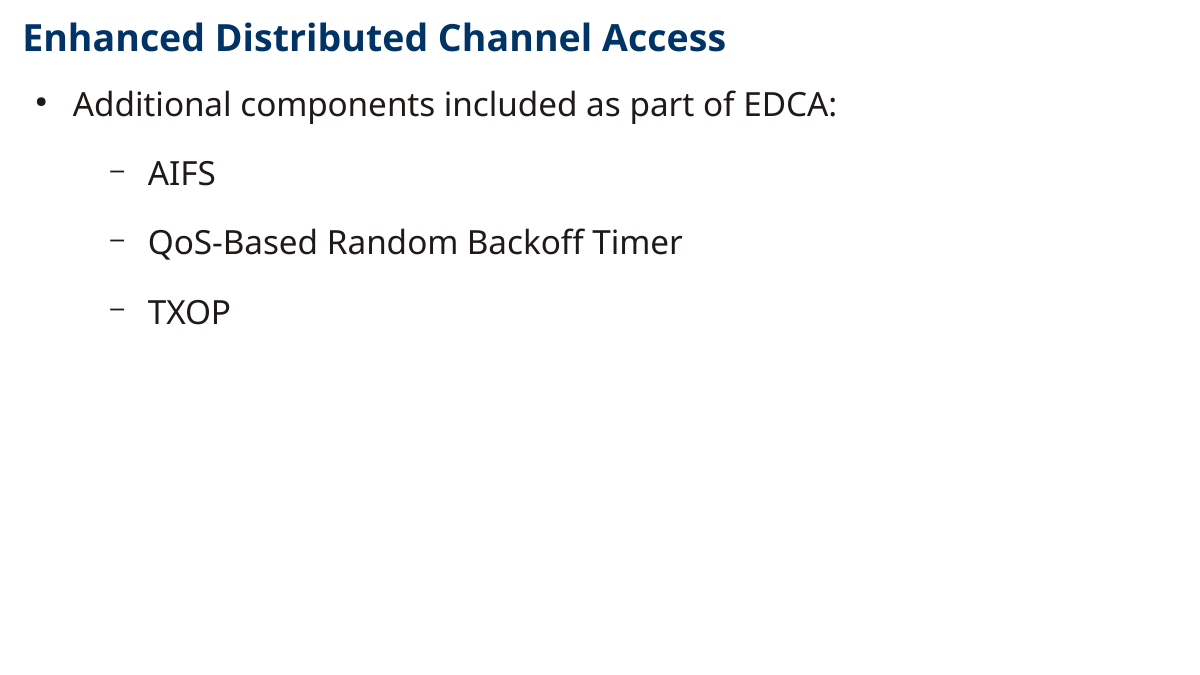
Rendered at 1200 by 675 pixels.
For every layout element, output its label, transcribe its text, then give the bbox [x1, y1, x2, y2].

list Additional components included as part of EDCA: AIFS QoS-Based Random Backoff Timer TXOP [35, 82, 1170, 626]
title Enhanced Distributed Channel Access [12, 9, 1088, 63]
